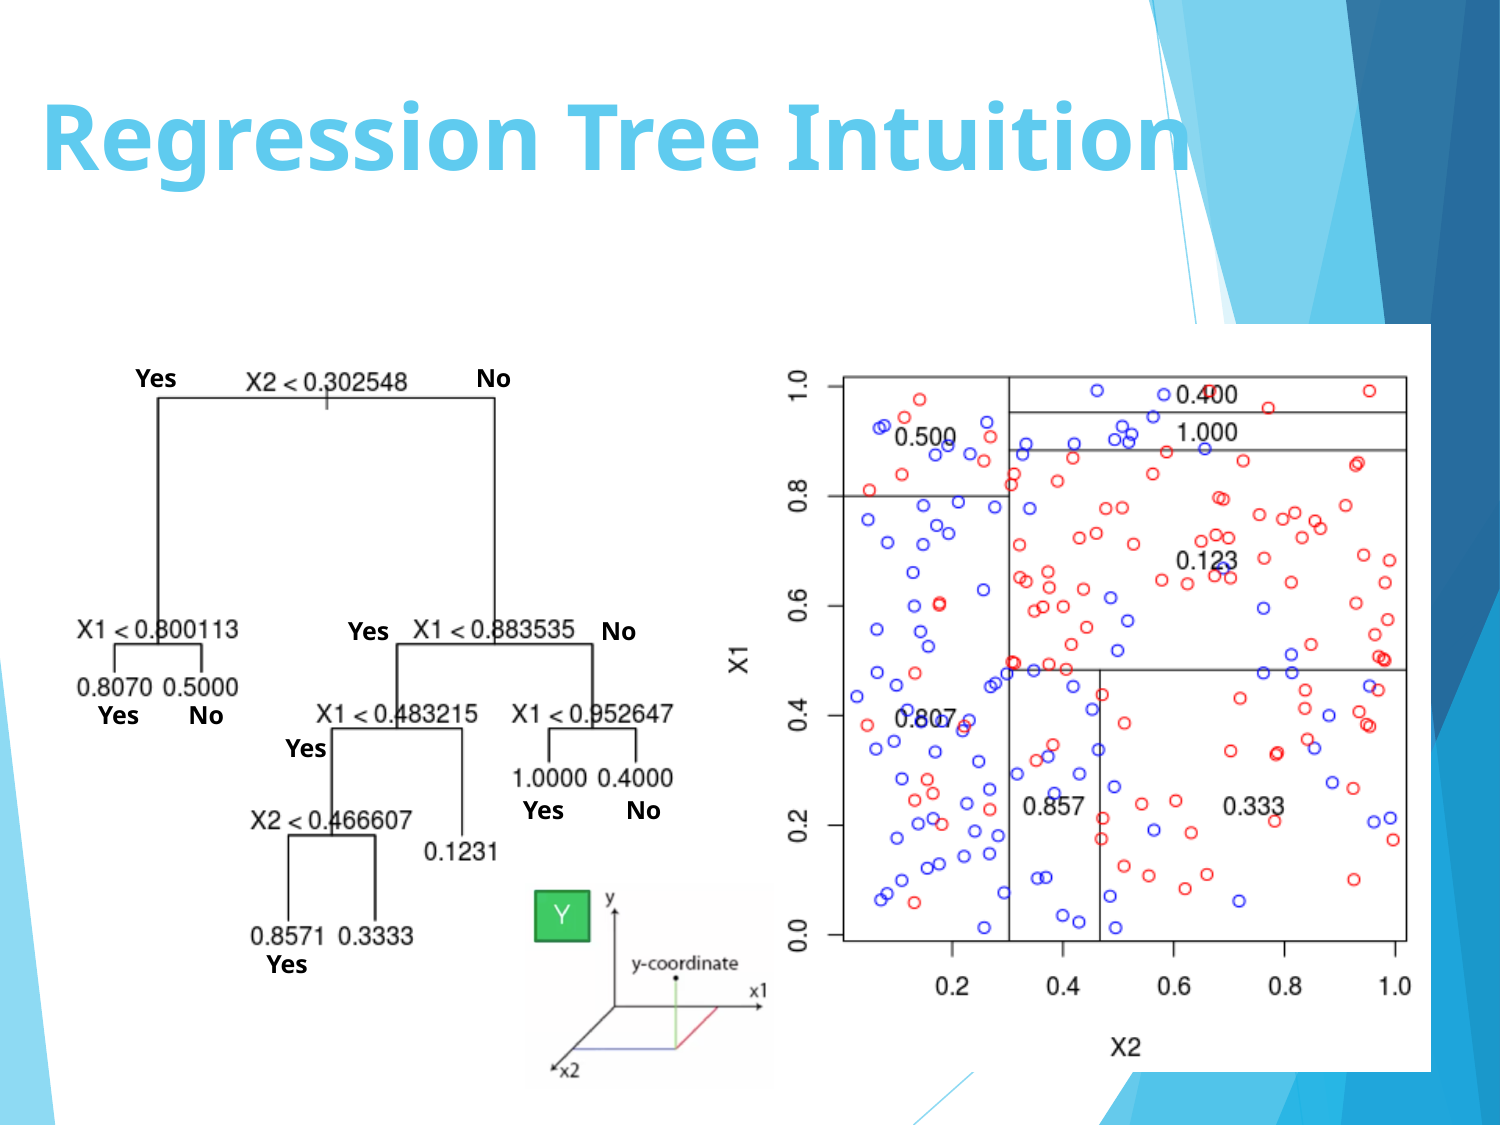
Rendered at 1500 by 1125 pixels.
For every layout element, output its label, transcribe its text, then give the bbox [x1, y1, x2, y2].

picture [69, 324, 1431, 1089]
title Regression Tree Intuition [24, 24, 1338, 242]
